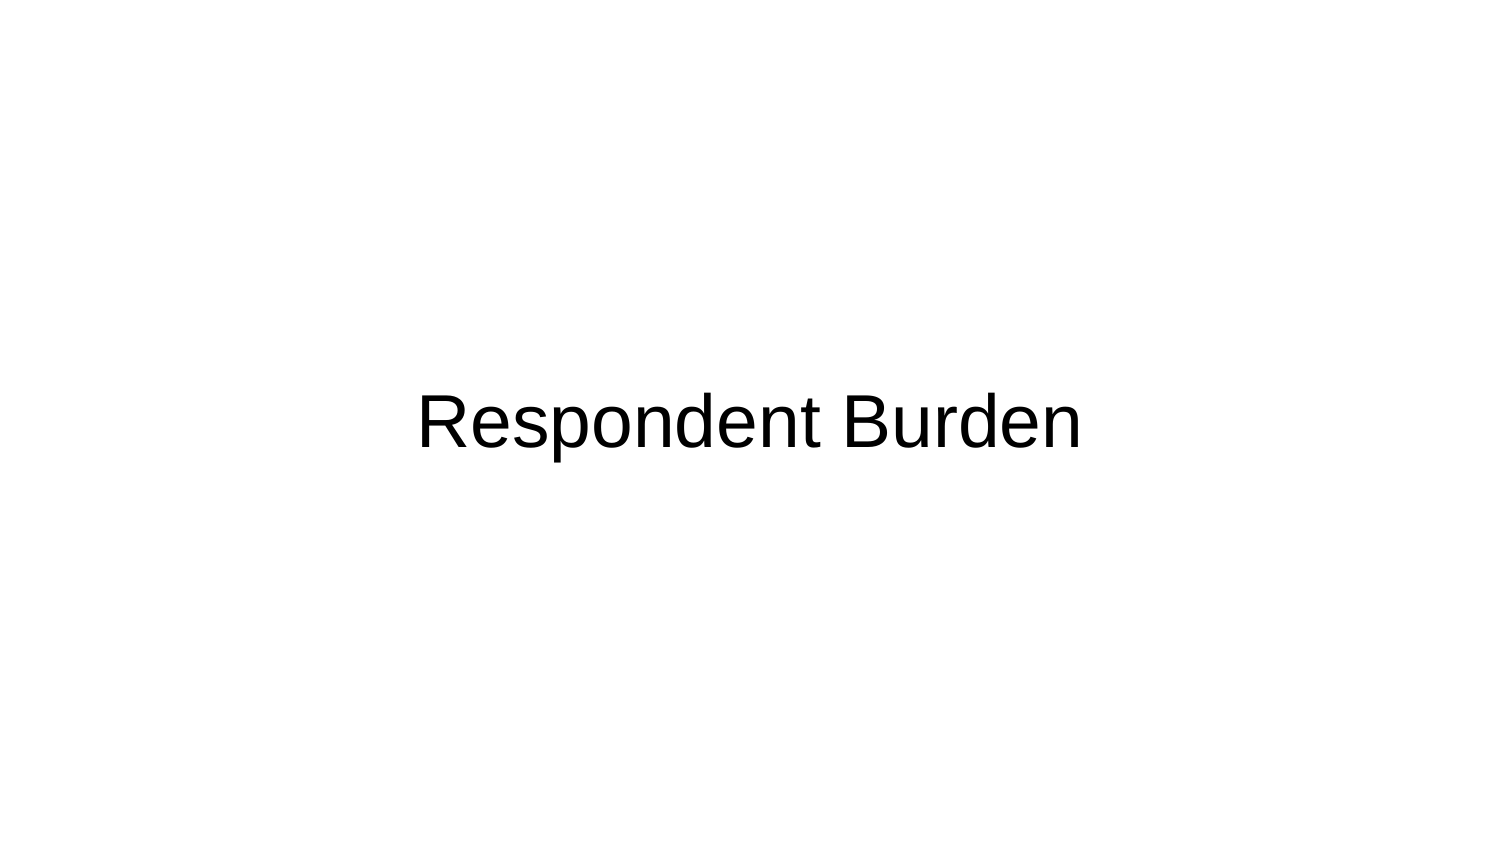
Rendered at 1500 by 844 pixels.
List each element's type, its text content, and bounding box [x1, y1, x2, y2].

title Respondent Burden [51, 352, 1449, 491]
